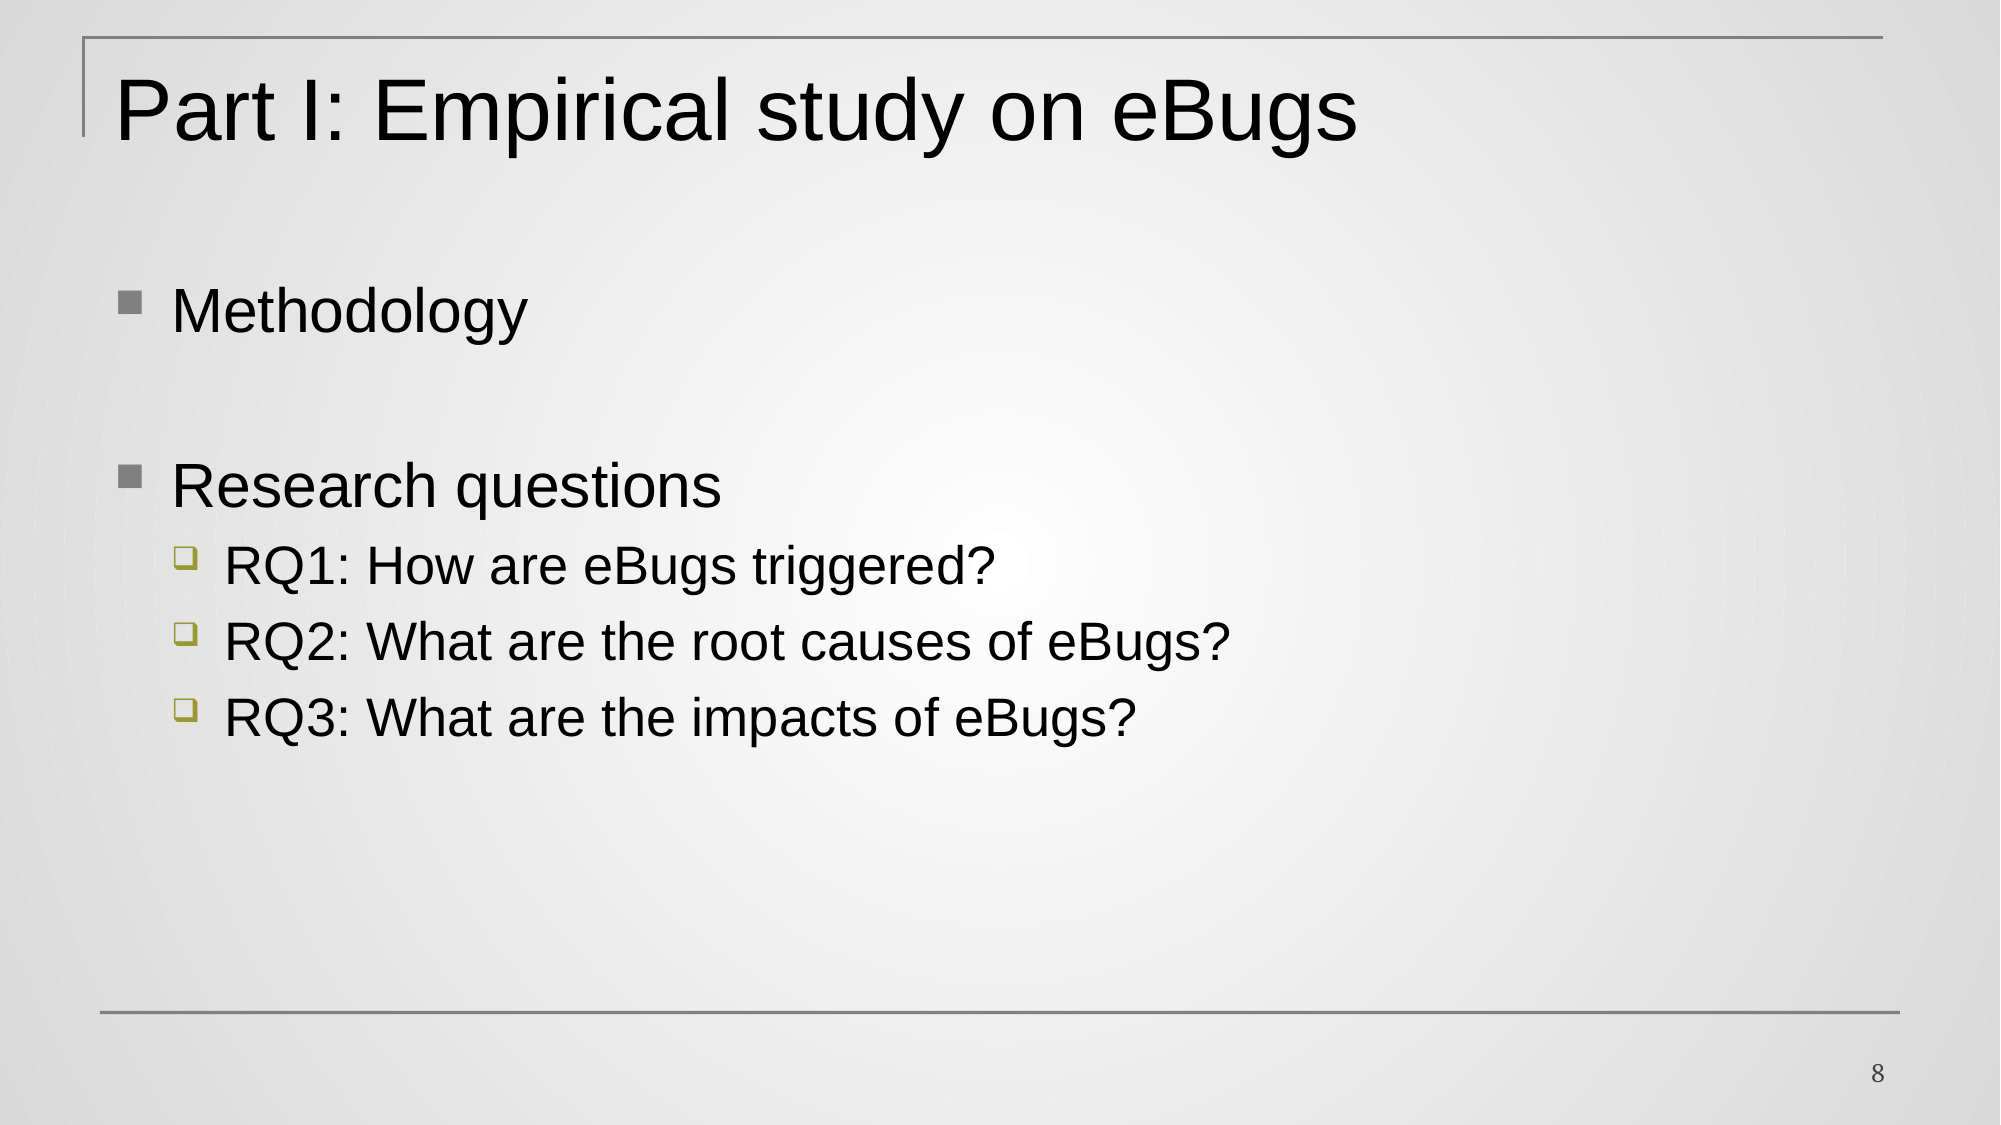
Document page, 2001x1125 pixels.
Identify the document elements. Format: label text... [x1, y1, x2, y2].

title Part I: Empirical study on eBugs [99, 45, 1900, 233]
list Methodology Research questions RQ1: How are eBugs triggered? RQ2: What are the root causes of eBugs? RQ3: What are the impacts of eBugs? [99, 262, 1900, 1006]
slide_number 8 [1433, 1023, 1901, 1100]
